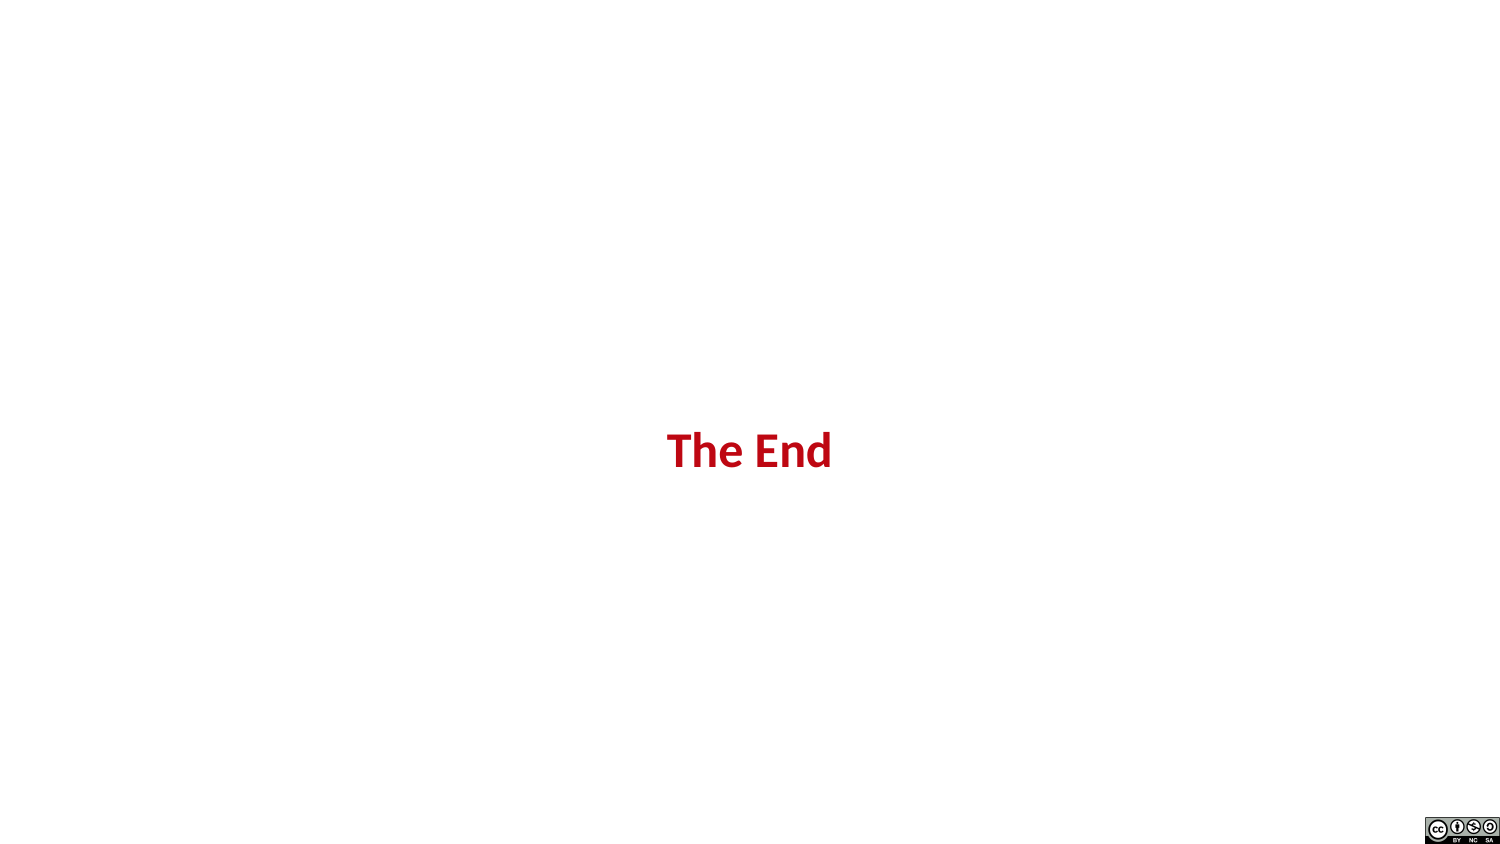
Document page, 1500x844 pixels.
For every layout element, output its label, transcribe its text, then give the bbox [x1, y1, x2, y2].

picture [1425, 817, 1500, 844]
title The End [152, 351, 1348, 493]
